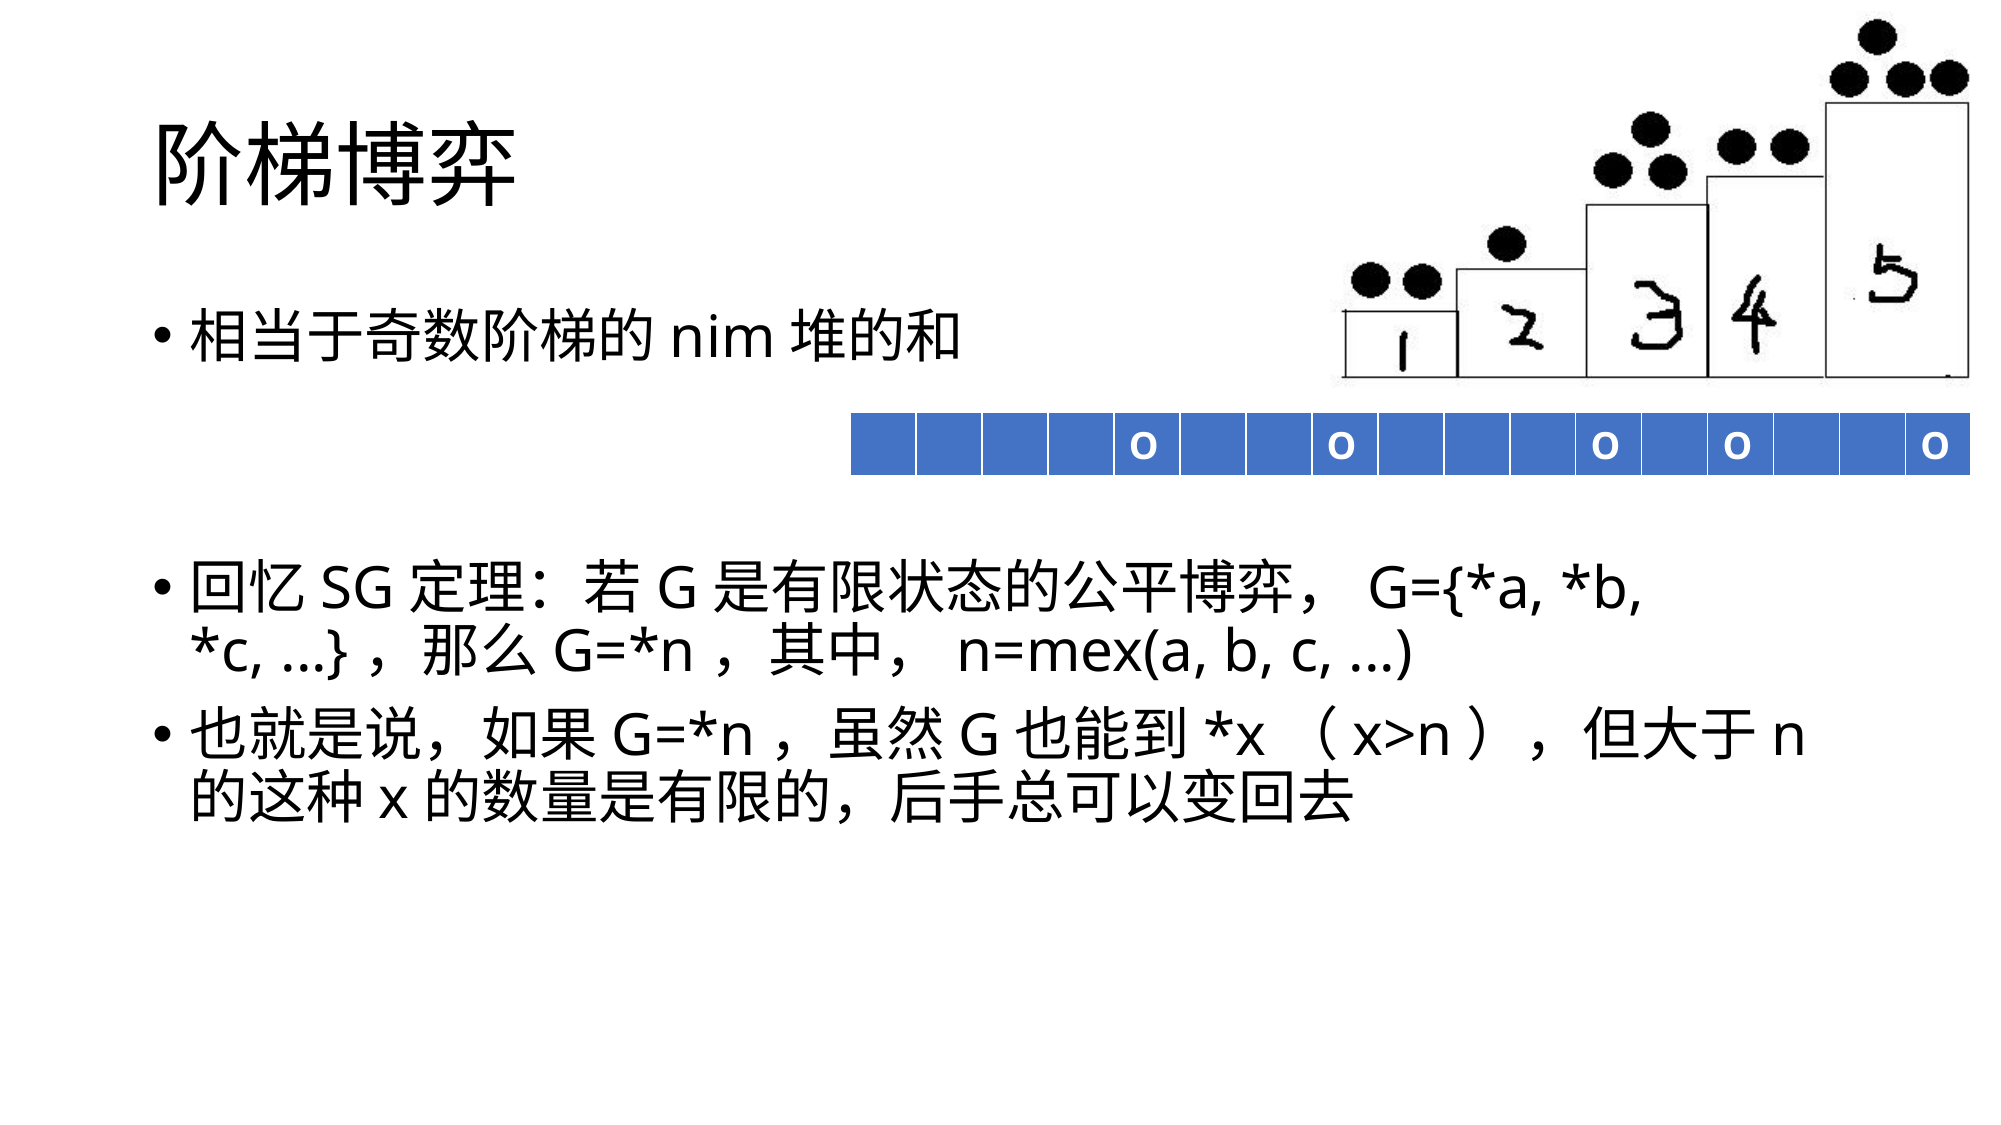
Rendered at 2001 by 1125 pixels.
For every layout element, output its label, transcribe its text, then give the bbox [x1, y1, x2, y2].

table_header O [1708, 413, 1773, 475]
table_header [983, 413, 1047, 475]
table_header O [1115, 413, 1179, 475]
table_header [1840, 413, 1905, 475]
table_header O [1906, 413, 1970, 475]
picture [1308, 0, 2000, 390]
table_header [1774, 413, 1839, 475]
table_header [917, 413, 981, 475]
table_header [851, 413, 915, 475]
table_header O [1313, 413, 1377, 475]
table_header [1049, 413, 1113, 475]
table_header [1445, 413, 1509, 475]
table_header [1511, 413, 1575, 475]
table_header [1379, 413, 1443, 475]
table_header [1181, 413, 1245, 475]
title 阶梯博弈 [137, 59, 1308, 278]
list 相当于奇数阶梯的nim堆的和 回忆SG定理：若G是有限状态的公平博弈，G={*a, *b, *c, ...}，那么G=*n，其中，n=mex(a, b, c, ...) 也就是说，如果G=*n，虽然G也能到*x（x>n），但大于n的这种x的数量是有限的，后手总可以变回去 [137, 299, 1863, 1014]
table_header O [1576, 413, 1641, 475]
table_header [1642, 413, 1707, 475]
table_header [1247, 413, 1311, 475]
